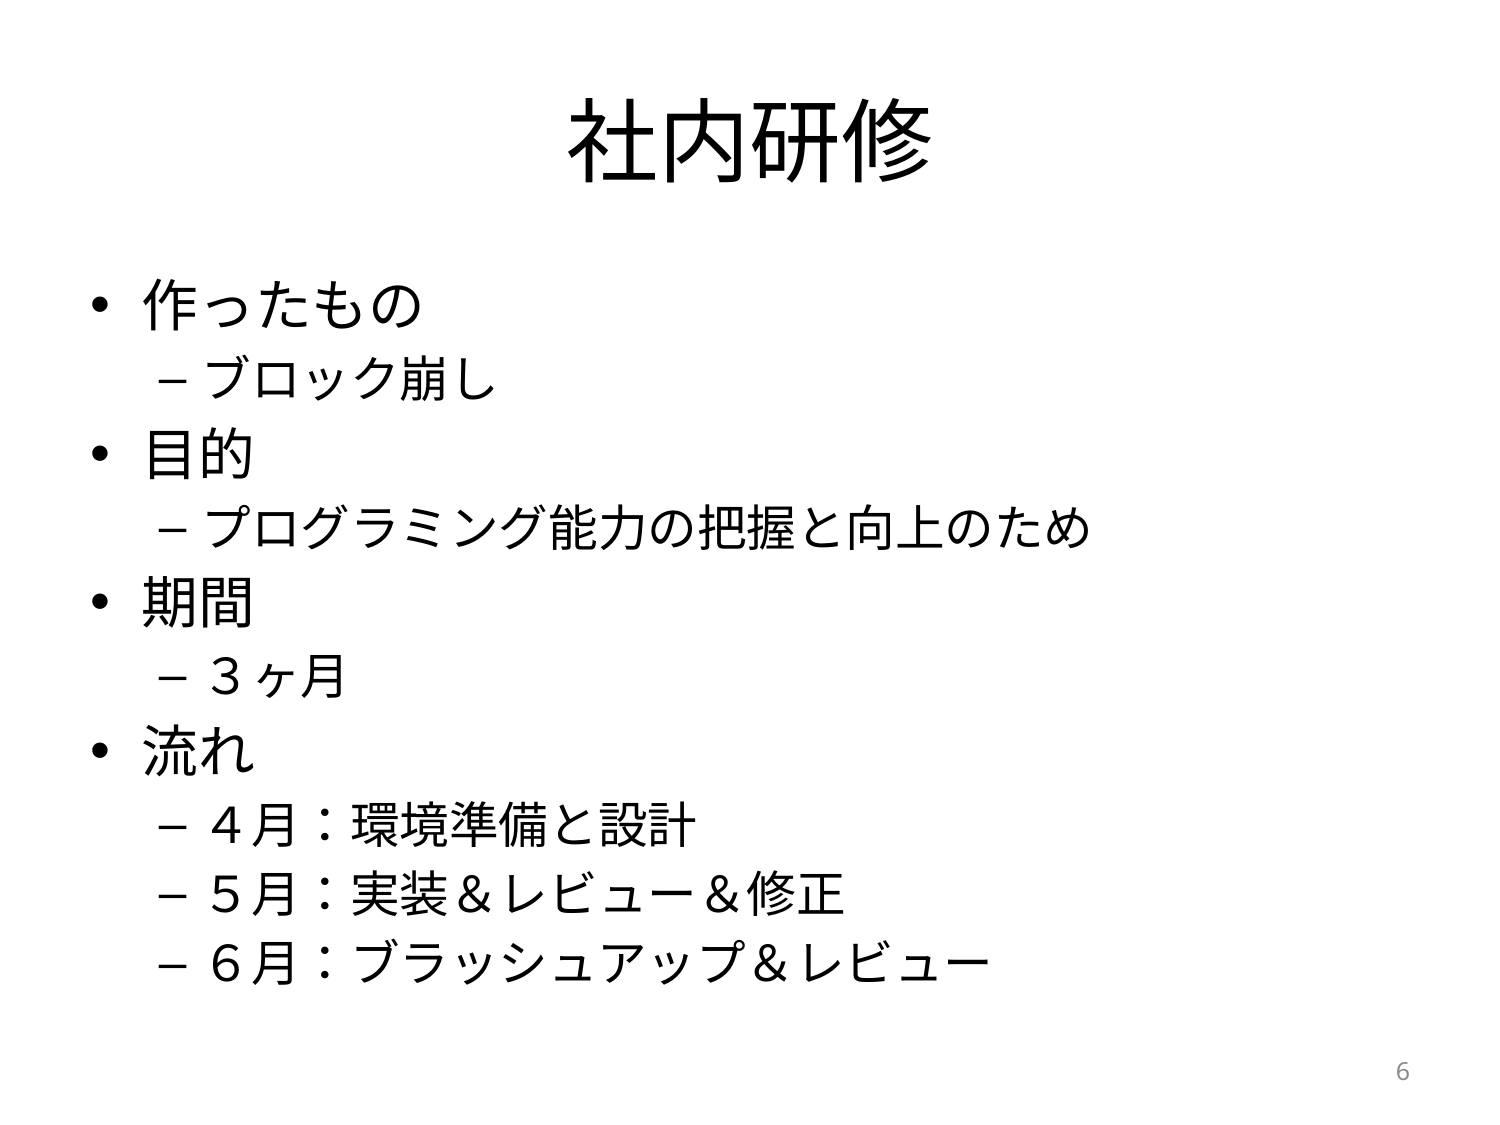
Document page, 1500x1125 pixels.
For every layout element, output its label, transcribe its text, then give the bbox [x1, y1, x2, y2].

list 作ったもの ブロック崩し 目的 プログラミング能力の把握と向上のため 期間 ３ヶ月 流れ ４月：環境準備と設計 ５月：実装＆レビュー＆修正 ６月：ブラッシュアップ＆レビュー [75, 262, 1425, 1005]
slide_number 6 [1074, 1042, 1425, 1103]
title 社内研修 [75, 45, 1425, 233]
